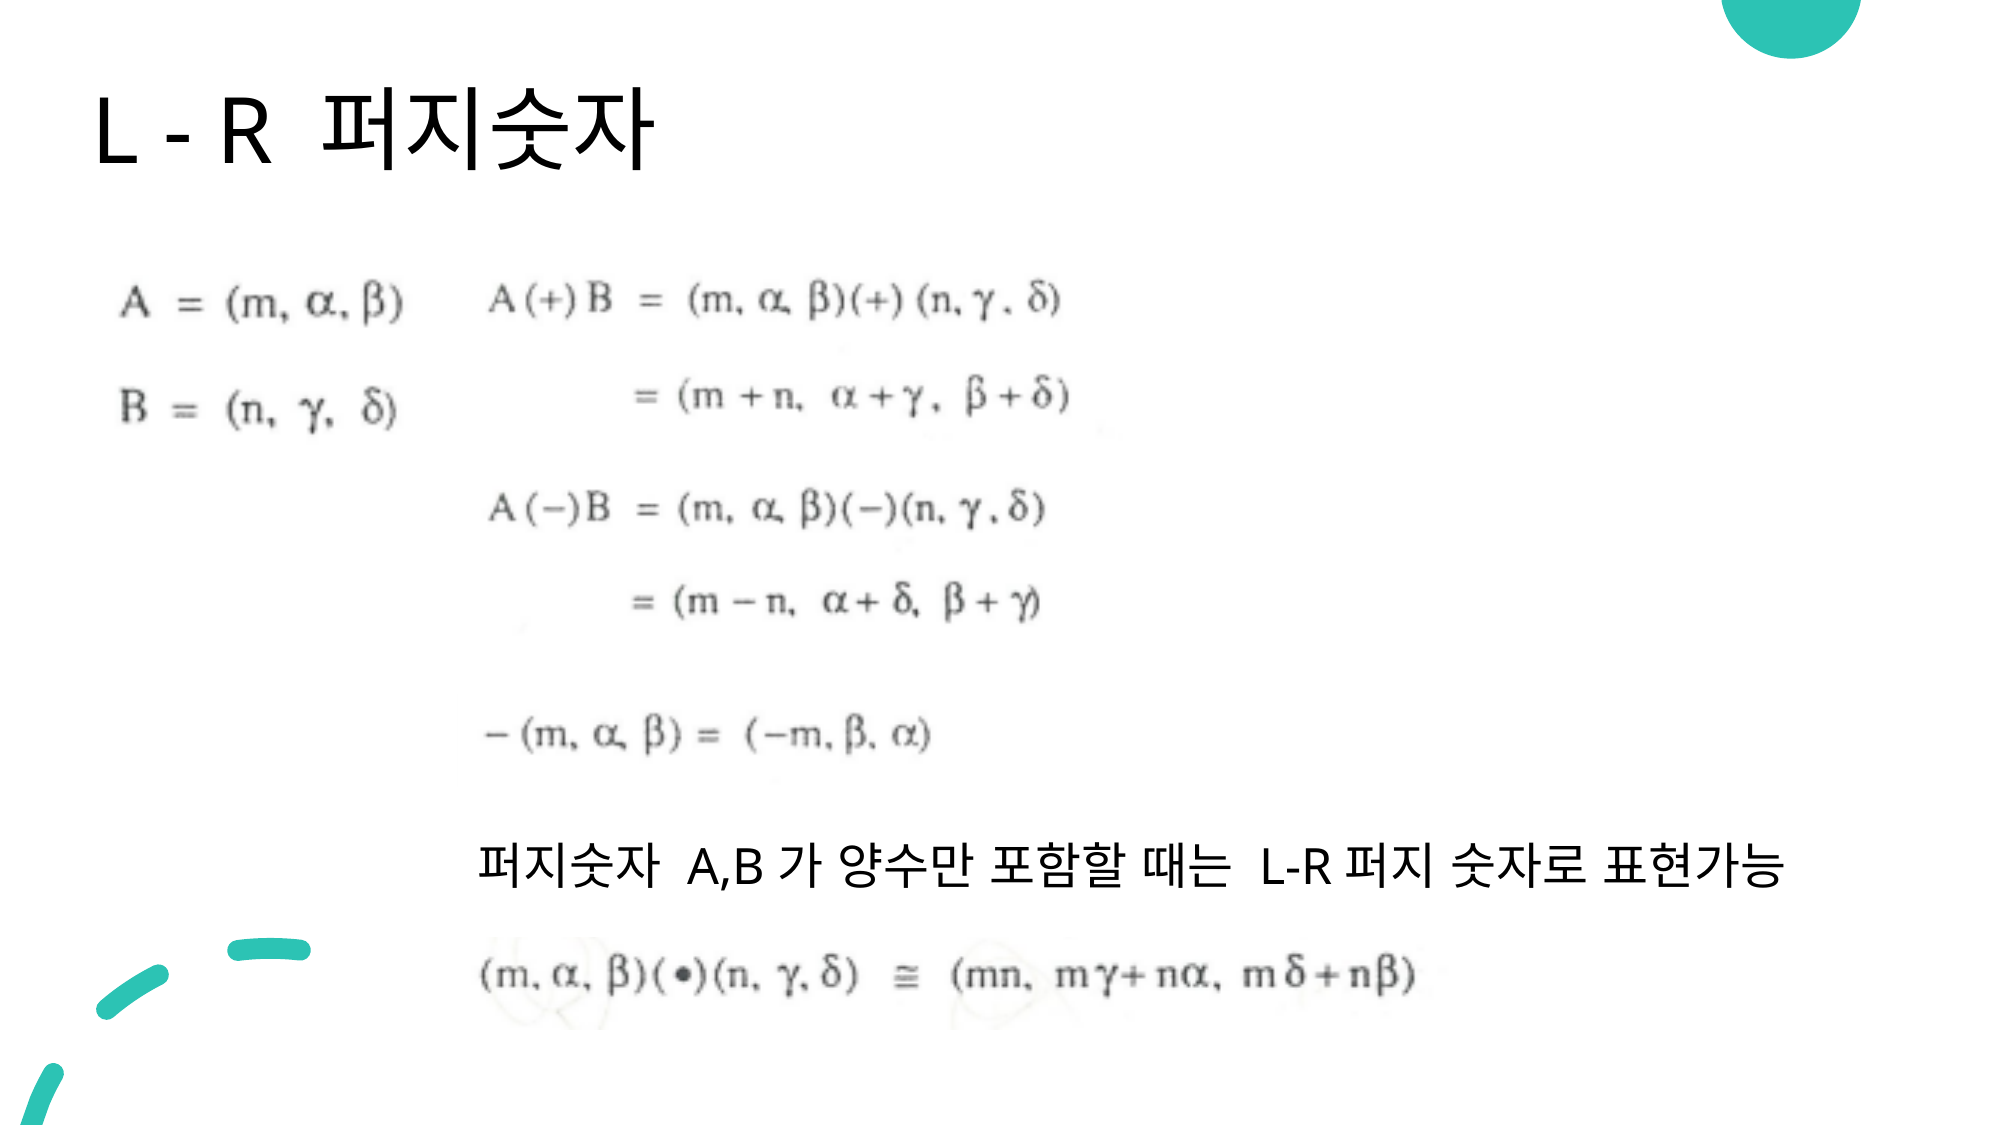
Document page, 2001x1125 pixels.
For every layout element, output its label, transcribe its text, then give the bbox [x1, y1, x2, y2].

picture [76, 243, 1123, 463]
picture [462, 937, 1454, 1030]
picture [456, 469, 1095, 660]
picture [456, 694, 986, 787]
text_box 퍼지숫자 A,B가 양수만 포함할 때는 L-R퍼지 숫자로 표현가능 [462, 769, 2000, 968]
title L - R 퍼지숫자 [76, 25, 1802, 244]
